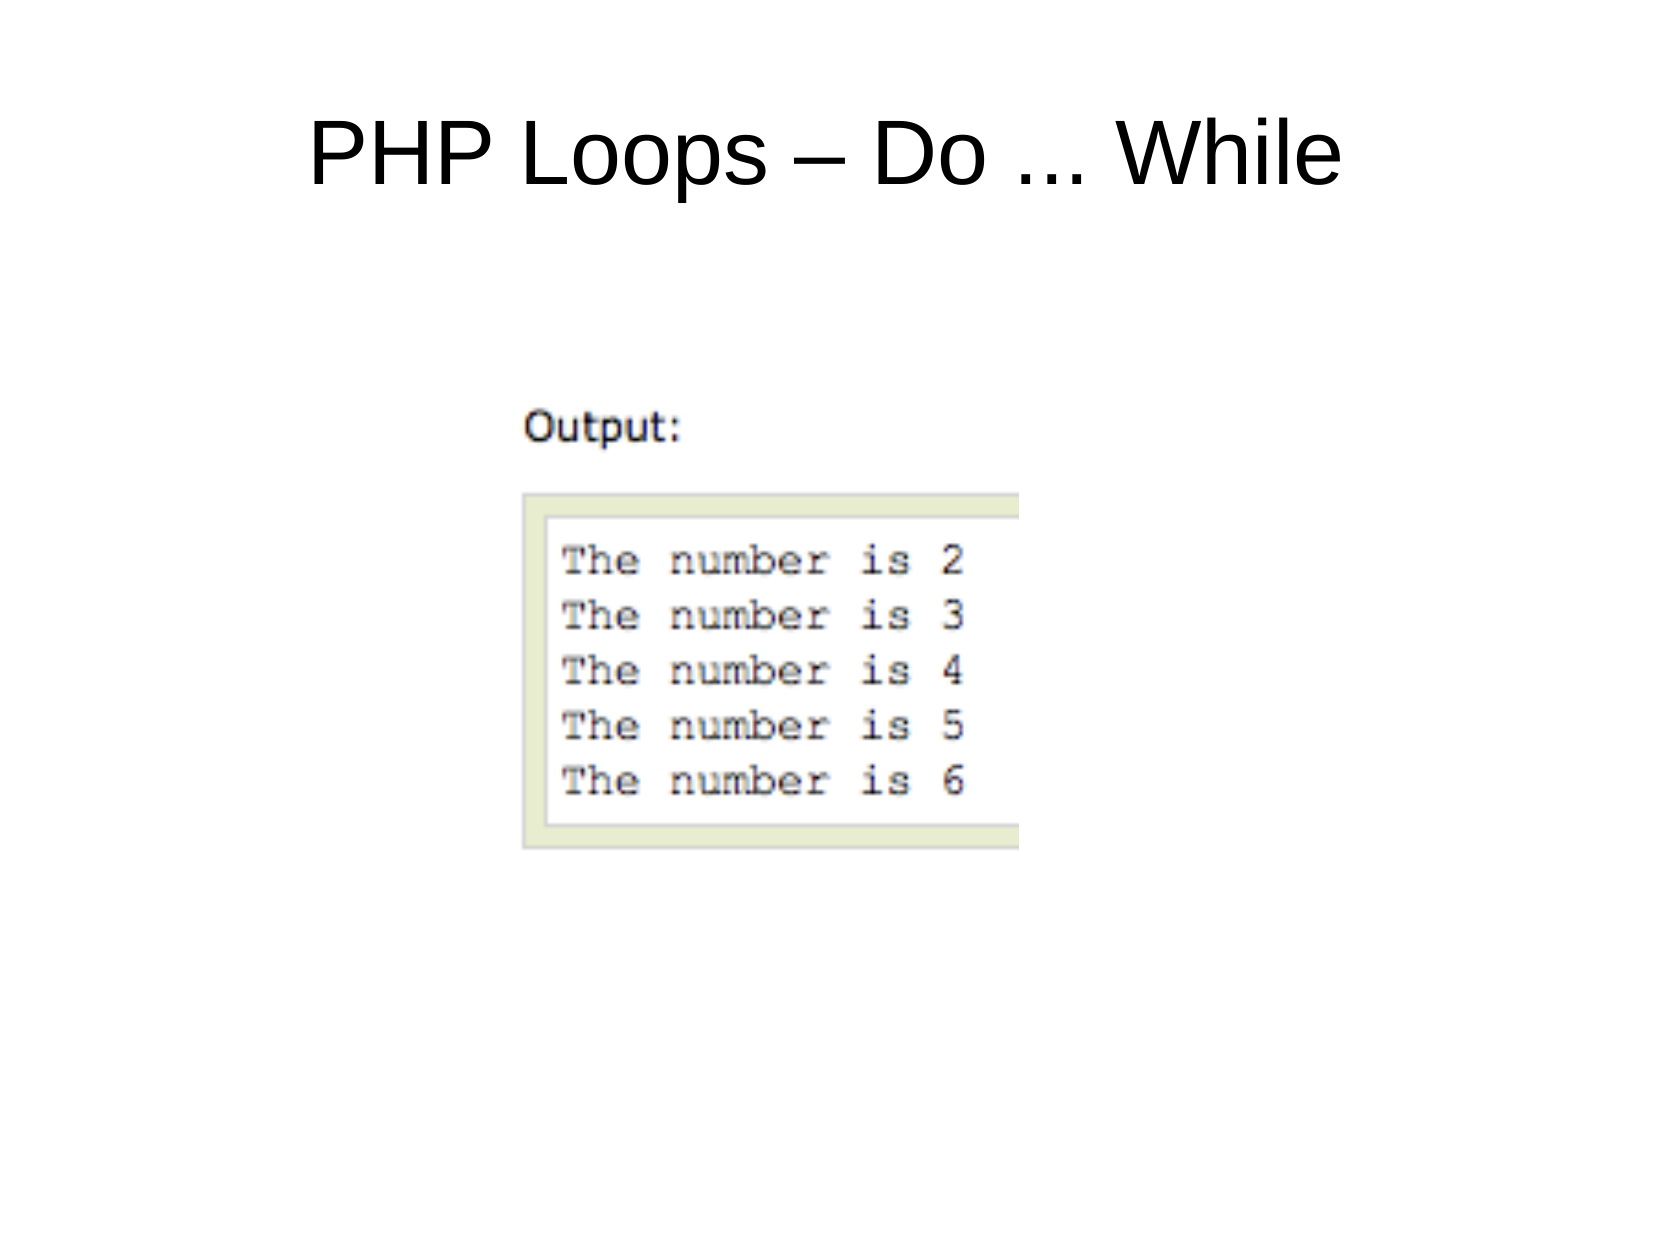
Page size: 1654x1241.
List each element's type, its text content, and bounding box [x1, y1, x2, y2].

title PHP Loops – Do ... While [82, 56, 1571, 250]
picture [505, 384, 1019, 869]
